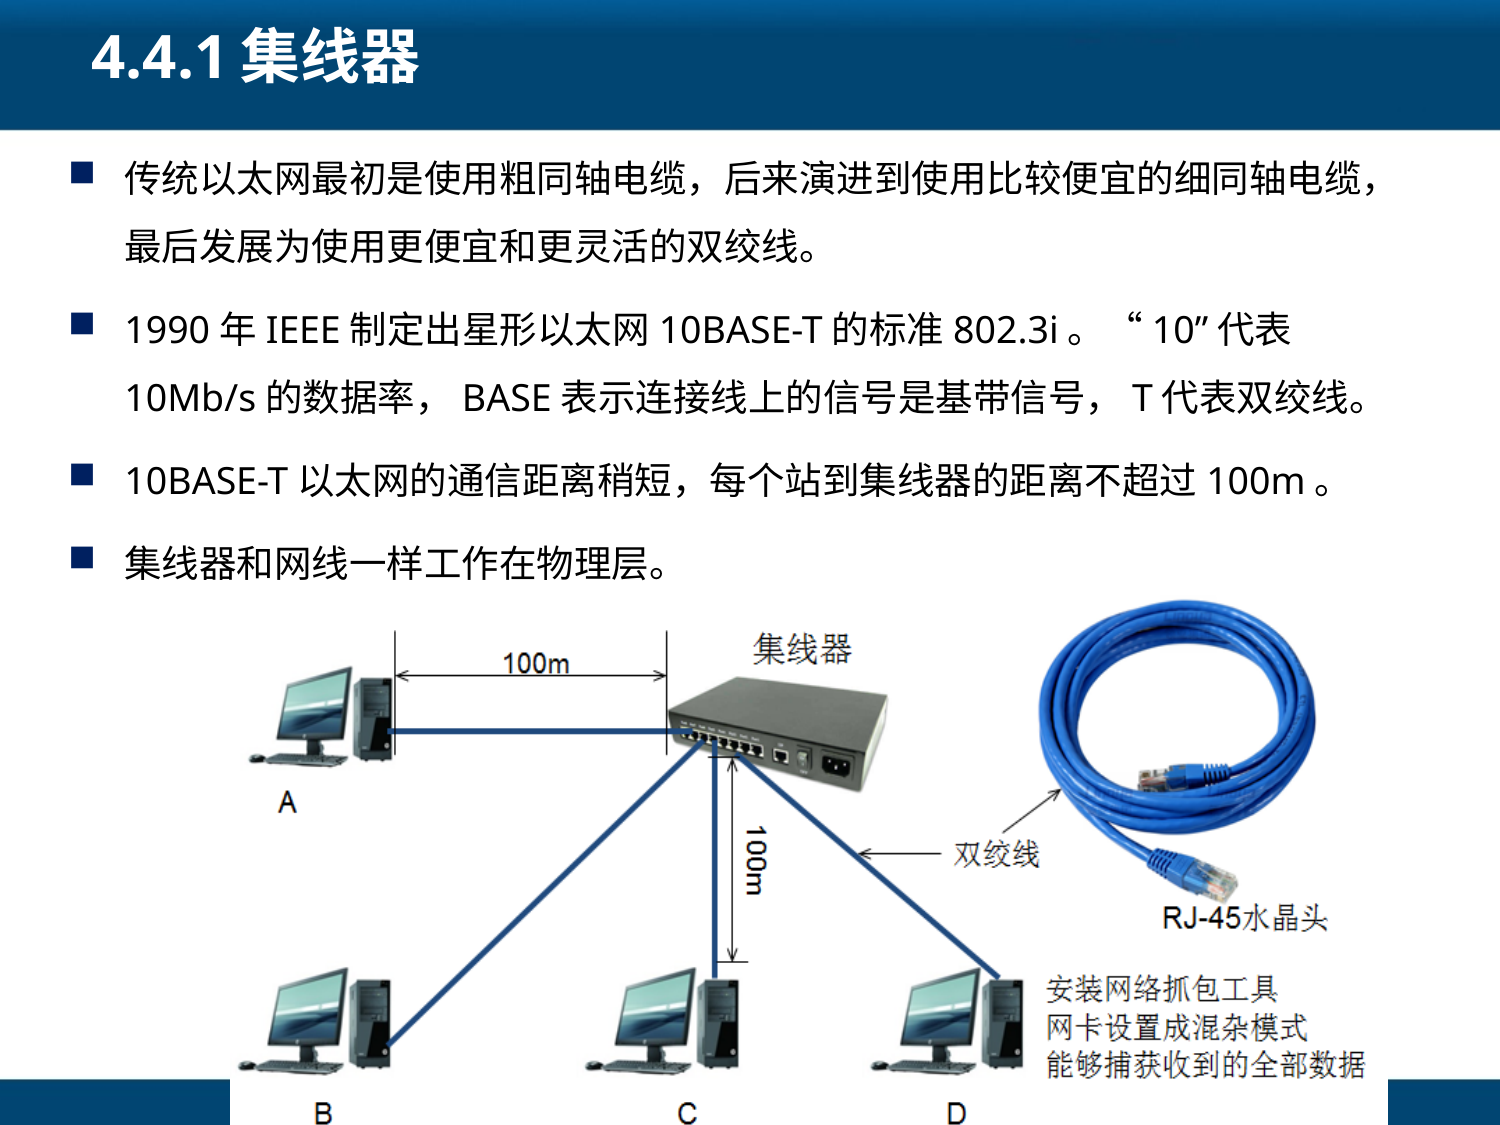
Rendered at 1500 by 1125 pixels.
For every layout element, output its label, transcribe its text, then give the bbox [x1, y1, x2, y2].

title 4.4.1集线器 [76, 19, 1427, 100]
picture [0, 0, 1500, 1125]
list 传统以太网最初是使用粗同轴电缆，后来演进到使用比较便宜的细同轴电缆，最后发展为使用更便宜和更灵活的双绞线。 1990年IEEE制定出星形以太网10BASE-T的标准802.3i。“10”代表10Mb/s的数据率，BASE表示连接线上的信号是基带信号，T代表双绞线。 10BASE-T以太网的通信距离稍短，每个站到集线器的距离不超过100m。 集线器和网线一样工作在物理层。 [53, 125, 1404, 868]
